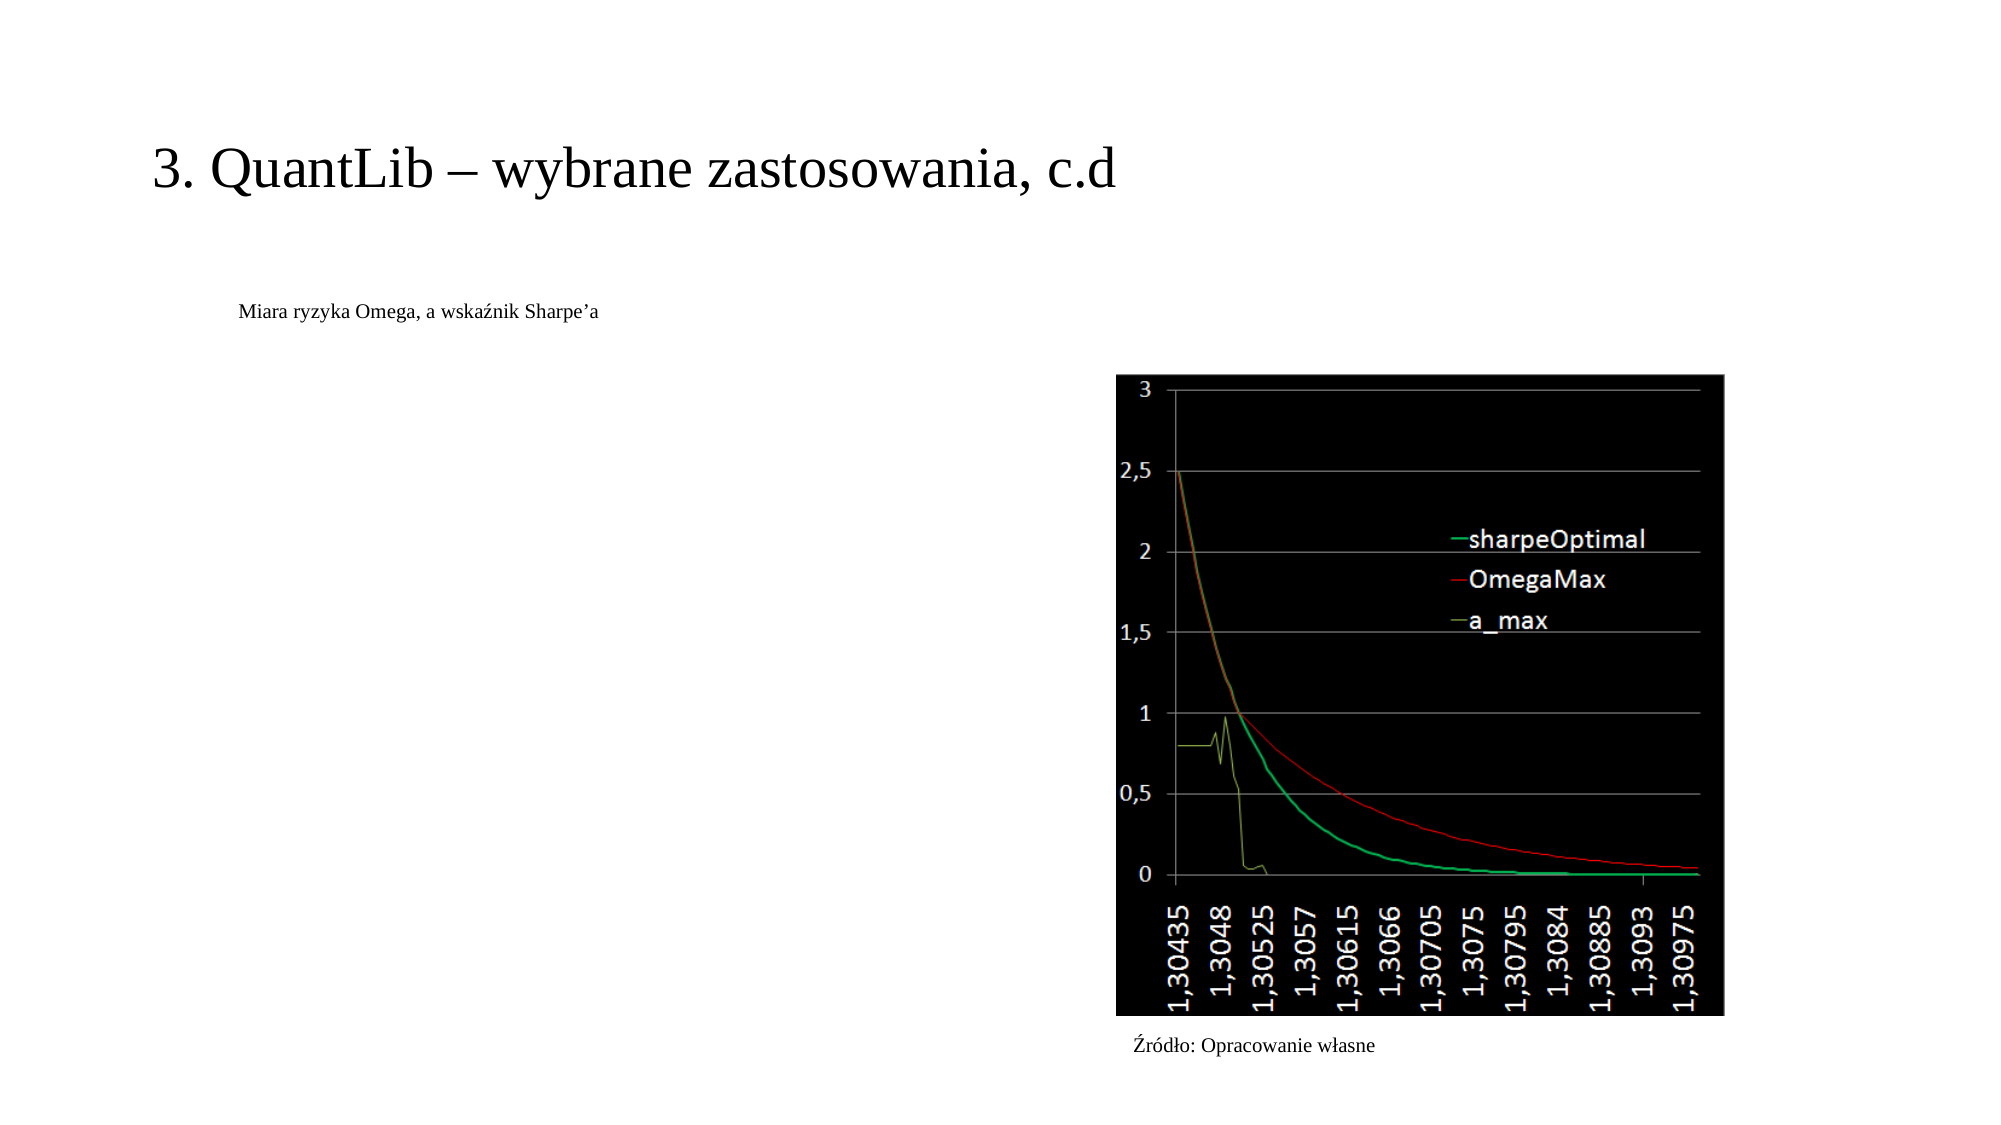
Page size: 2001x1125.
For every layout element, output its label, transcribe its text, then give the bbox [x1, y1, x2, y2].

text_box Miara ryzyka Omega, a wskaźnik Sharpe’a [223, 290, 954, 331]
title 3. QuantLib – wybrane zastosowania, c.d [137, 59, 1863, 278]
text_box Źródło: Opracowanie własne [1118, 1024, 1728, 1065]
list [1116, 374, 1725, 1016]
